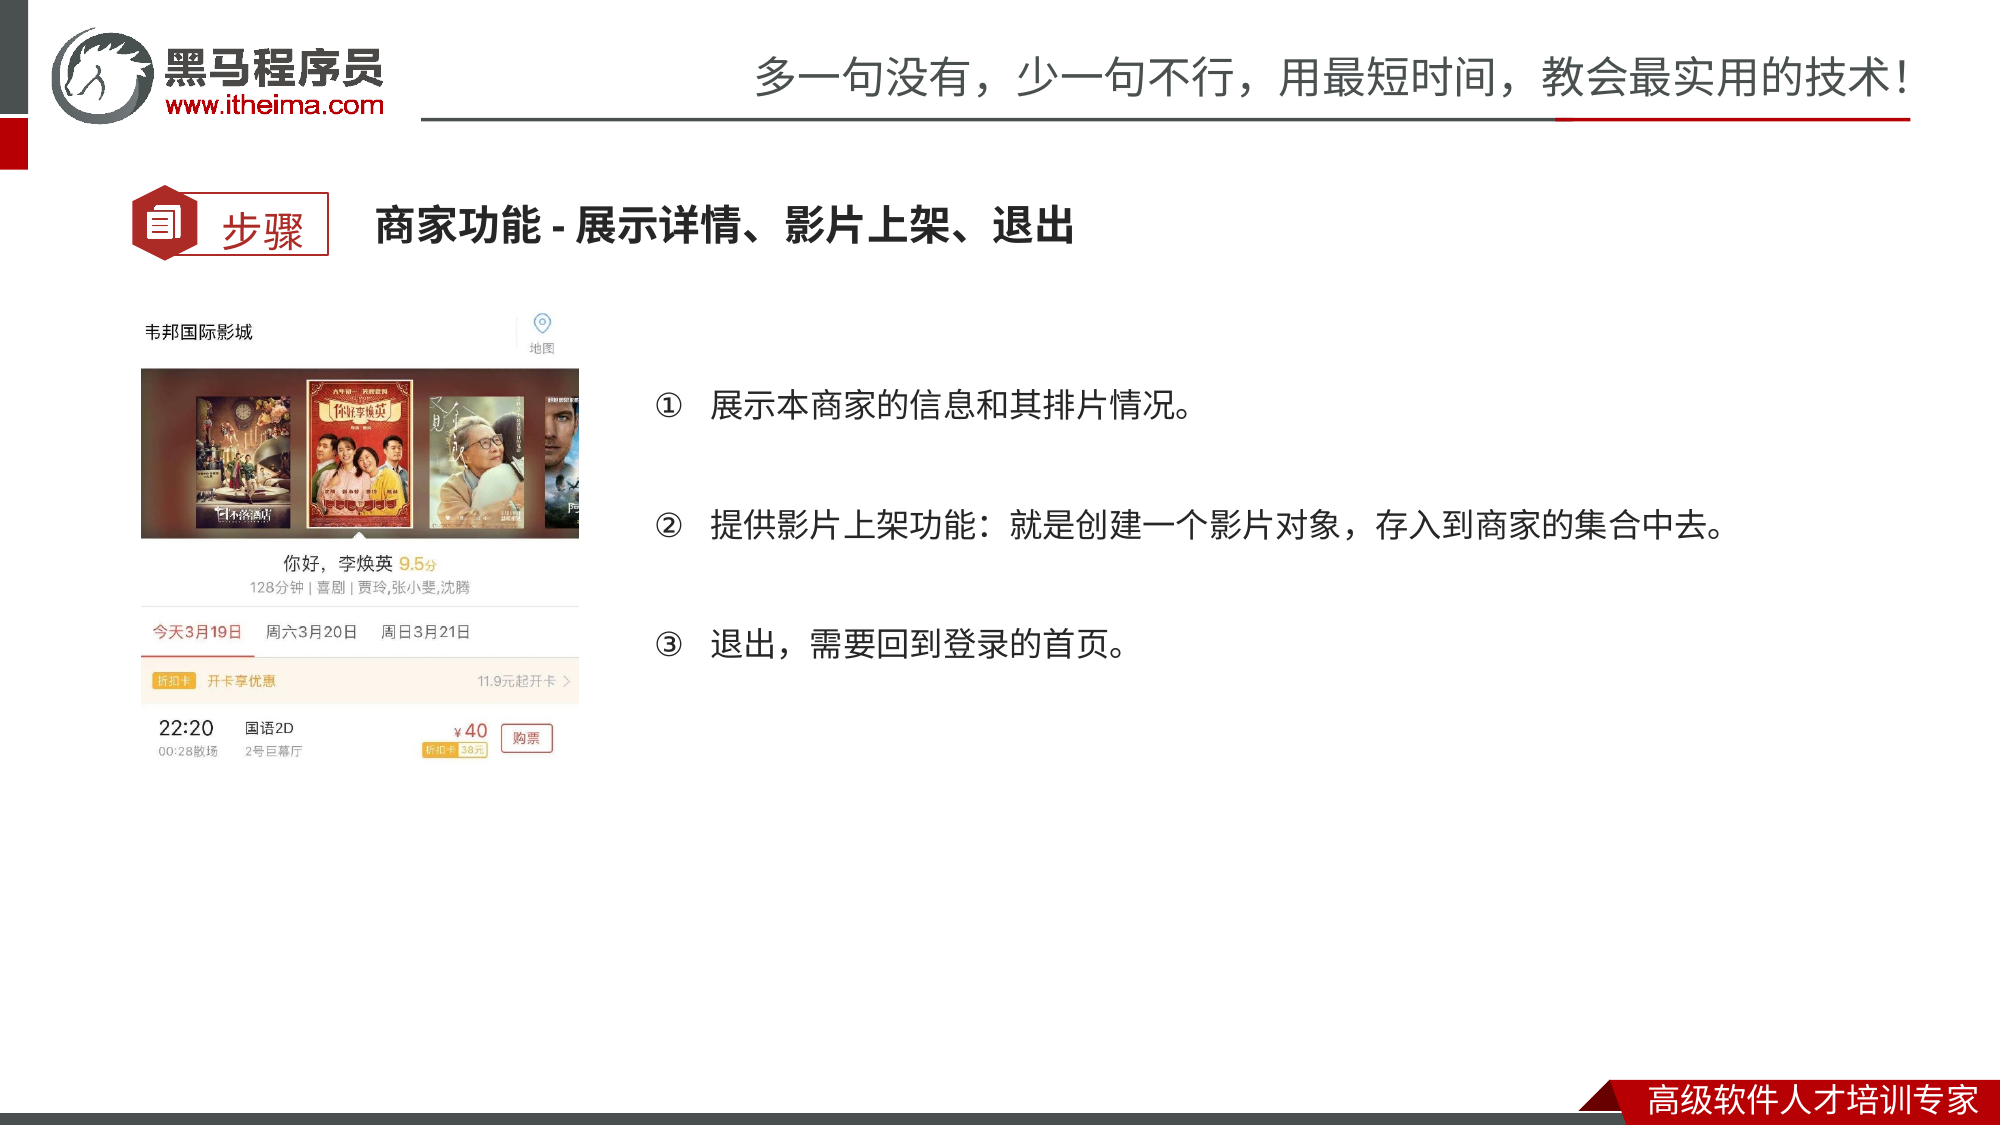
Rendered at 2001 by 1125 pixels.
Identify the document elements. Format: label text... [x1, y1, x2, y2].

text_box 展示本商家的信息和其排片情况。 提供影片上架功能：就是创建一个影片对象，存入到商家的集合中去。 退出，需要回到登录的首页。 [639, 296, 1928, 791]
picture [141, 301, 580, 771]
list 商家功能-展示详情、影片上架、退出 [360, 181, 1872, 267]
picture [50, 26, 384, 125]
picture [147, 205, 181, 239]
